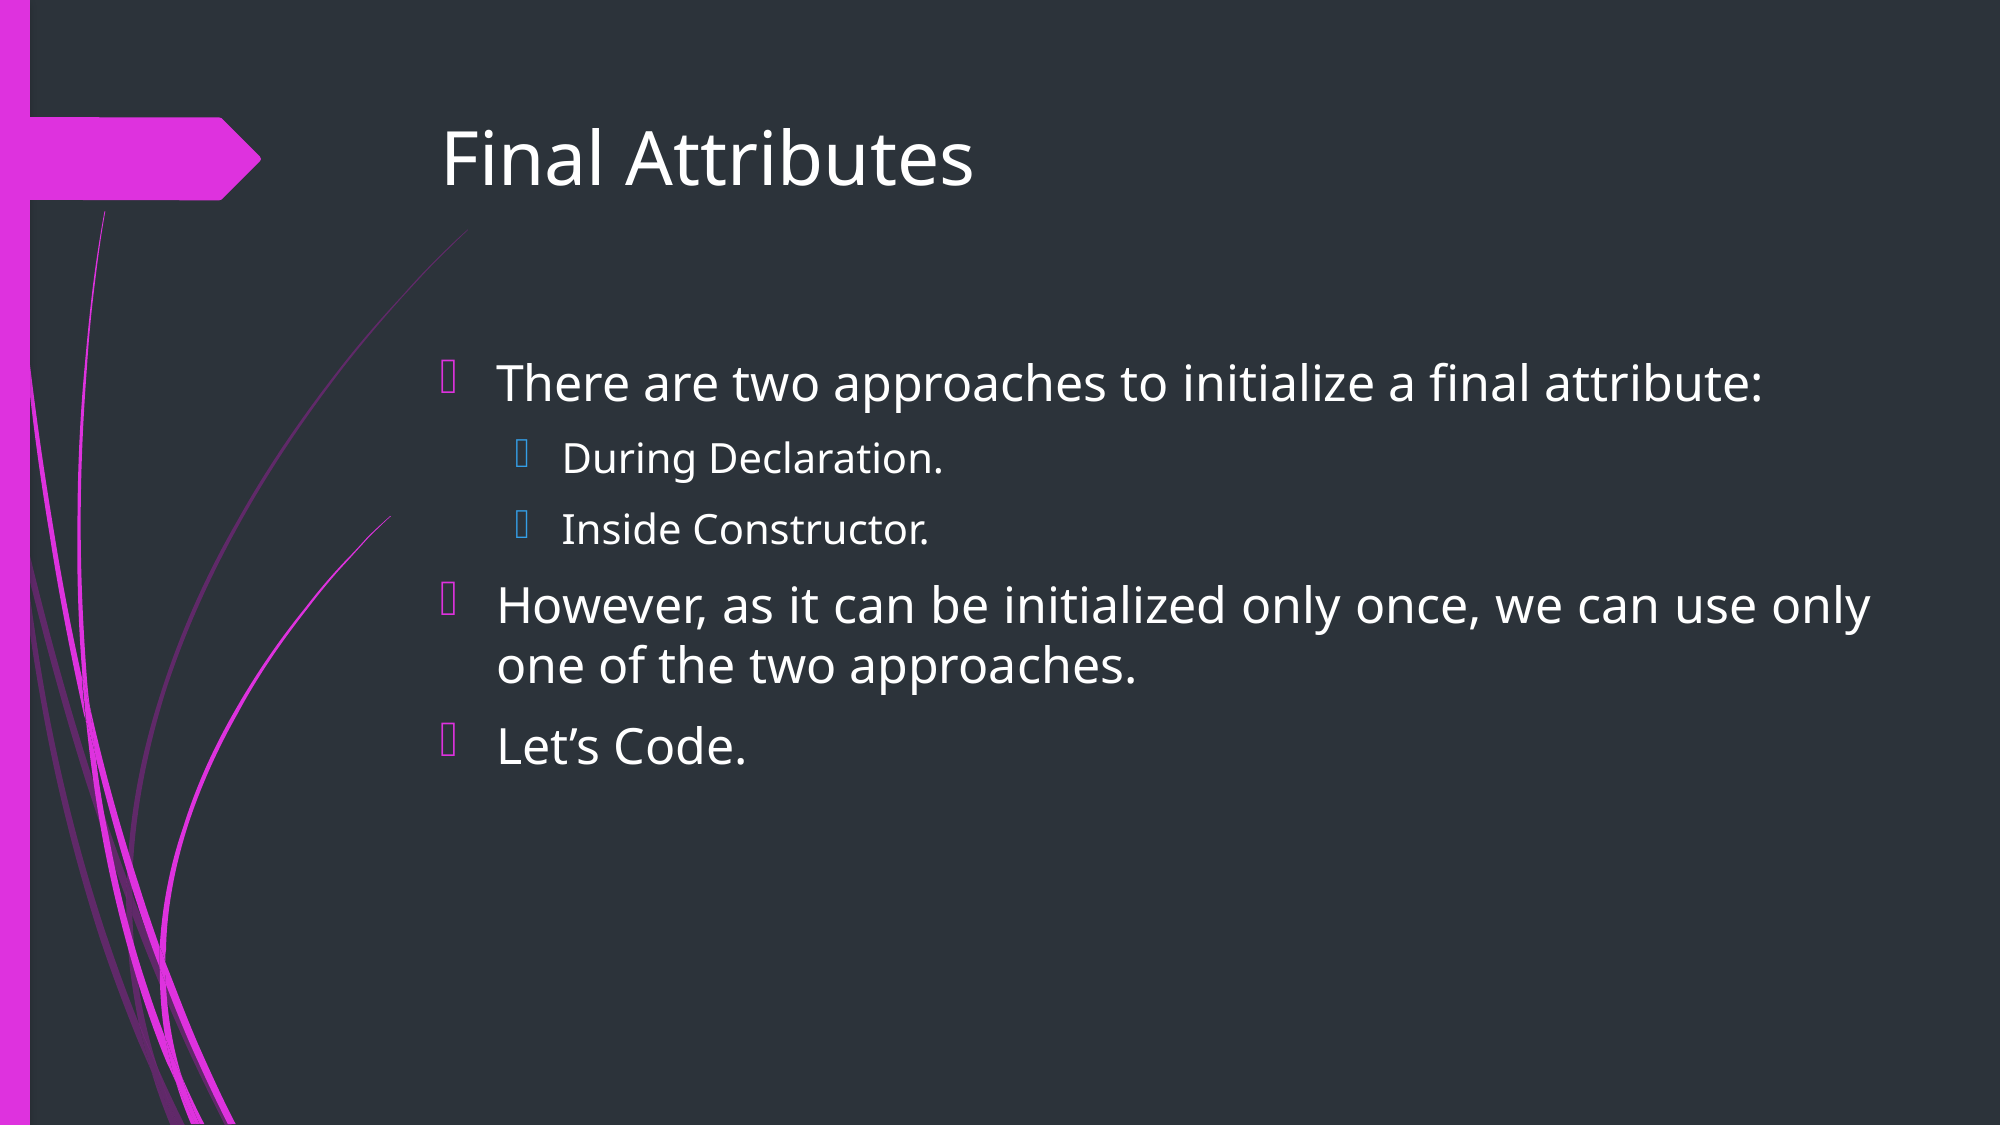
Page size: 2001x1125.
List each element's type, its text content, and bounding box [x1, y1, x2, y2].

list There are two approaches to initialize a final attribute: During Declaration. Inside Constructor. However, as it can be initialized only once, we can use only one of the two approaches. Let’s Code. [424, 277, 1888, 970]
title Final Attributes [425, 102, 1888, 259]
